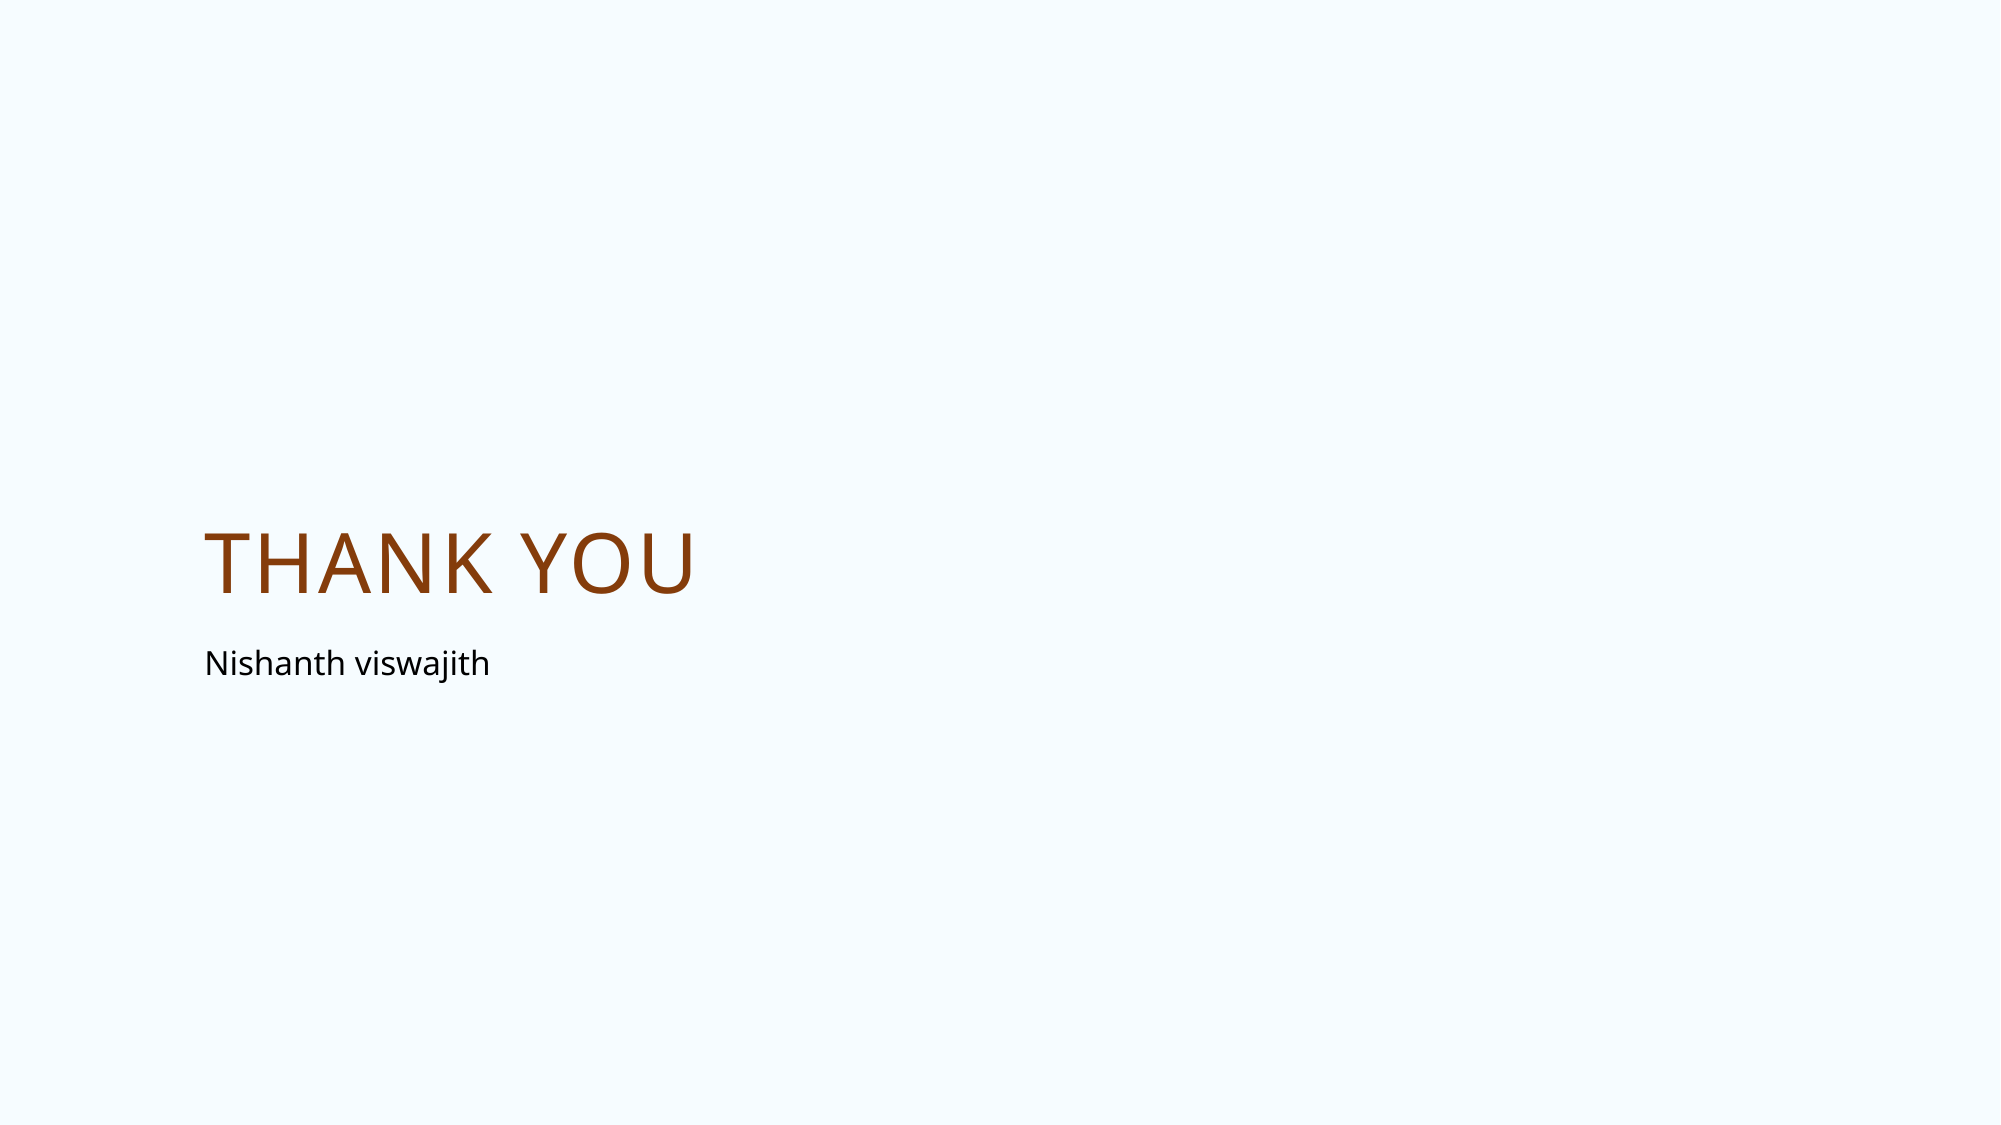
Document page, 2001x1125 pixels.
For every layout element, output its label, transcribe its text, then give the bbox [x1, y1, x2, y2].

subtitle Nishanth viswajith [189, 638, 619, 698]
text_box THANK YOU [189, 439, 1195, 620]
